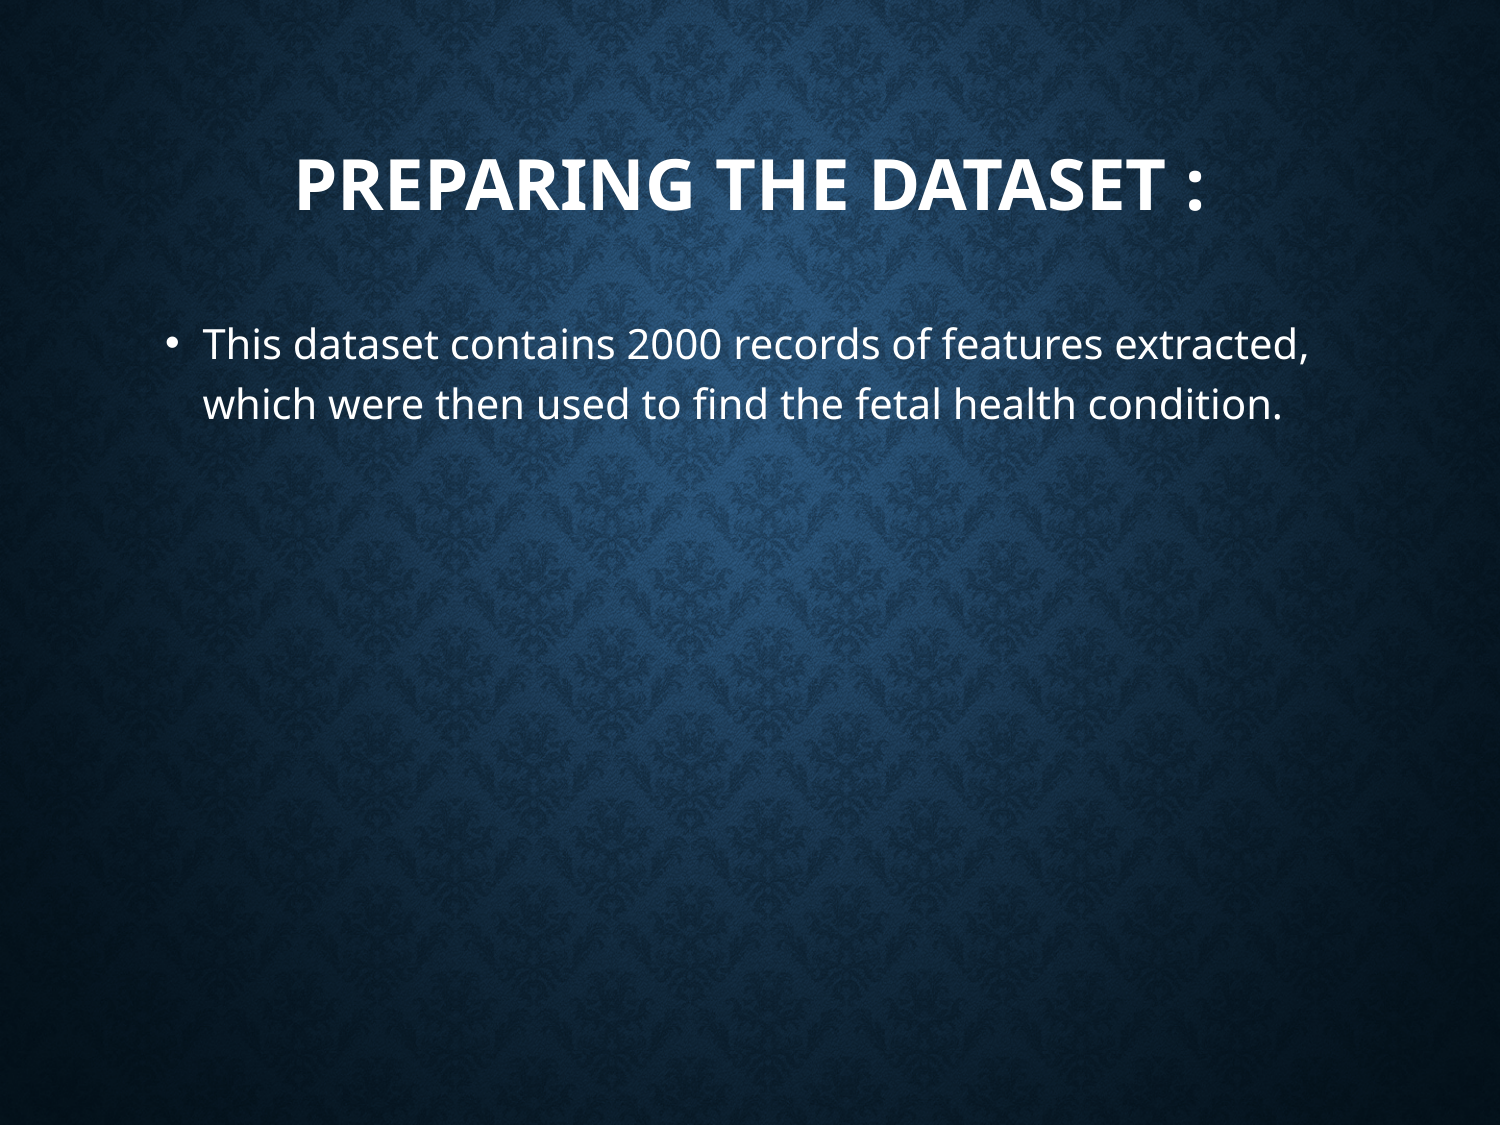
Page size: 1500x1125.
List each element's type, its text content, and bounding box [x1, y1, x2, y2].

list This dataset contains 2000 records of features extracted, which were then used to find the fetal health condition. [150, 299, 1350, 1035]
title Preparing the Dataset : [150, 99, 1350, 275]
